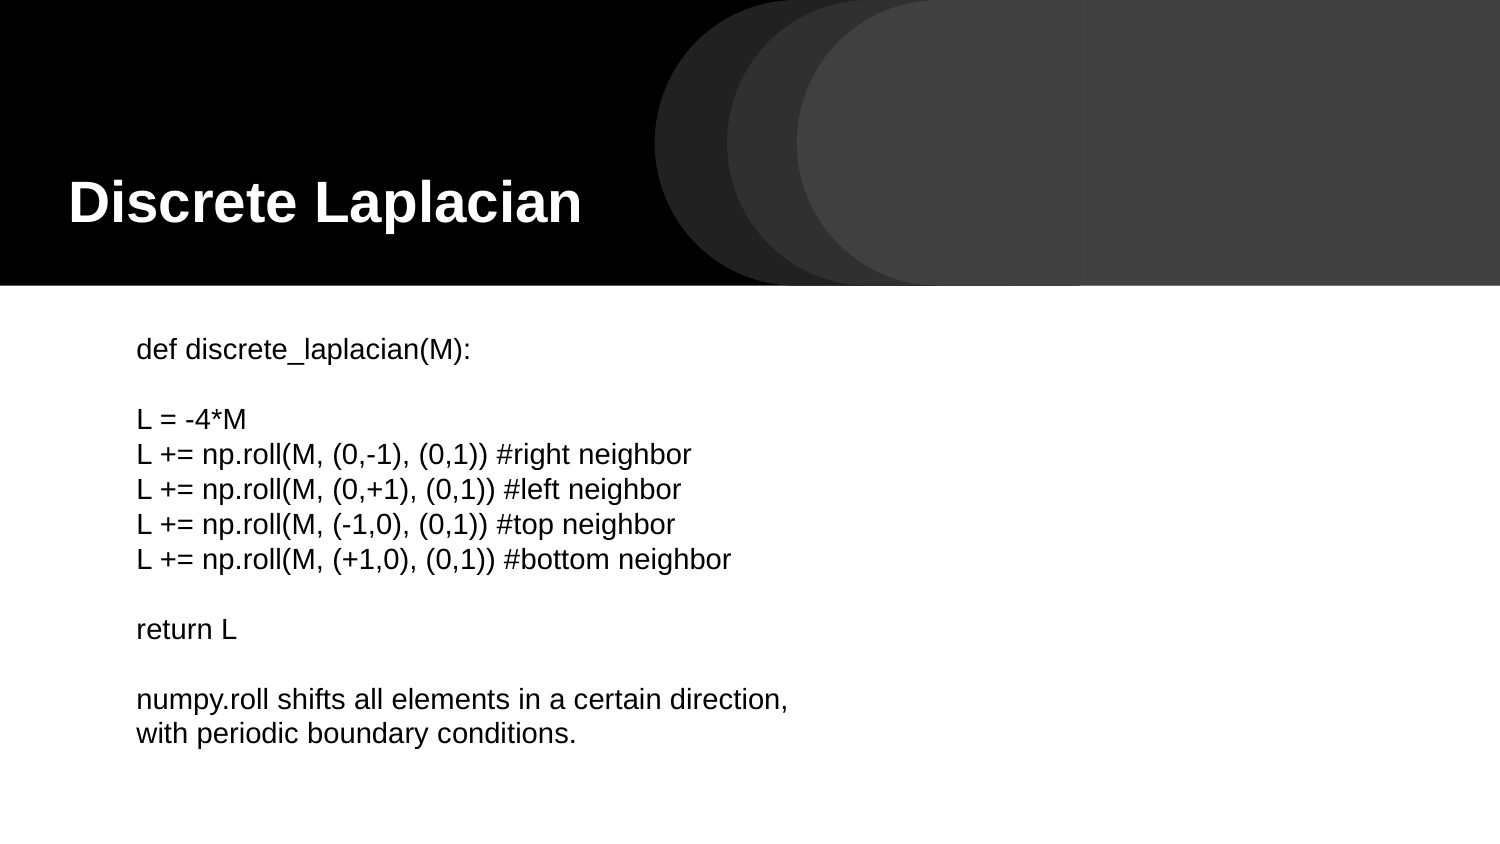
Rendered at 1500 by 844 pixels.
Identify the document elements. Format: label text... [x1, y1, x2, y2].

text_box def discrete_laplacian(M): L = -4*M L += np.roll(M, (0,-1), (0,1)) #right neighbor L += np.roll(M, (0,+1), (0,1)) #left neighbor L += np.roll(M, (-1,0), (0,1)) #top neighbor L += np.roll(M, (+1,0), (0,1)) #bottom neighbor return L numpy.roll shifts all elements in a certain direction, with periodic boundary conditions. [121, 315, 1253, 765]
title Discrete Laplacian [53, 24, 638, 250]
